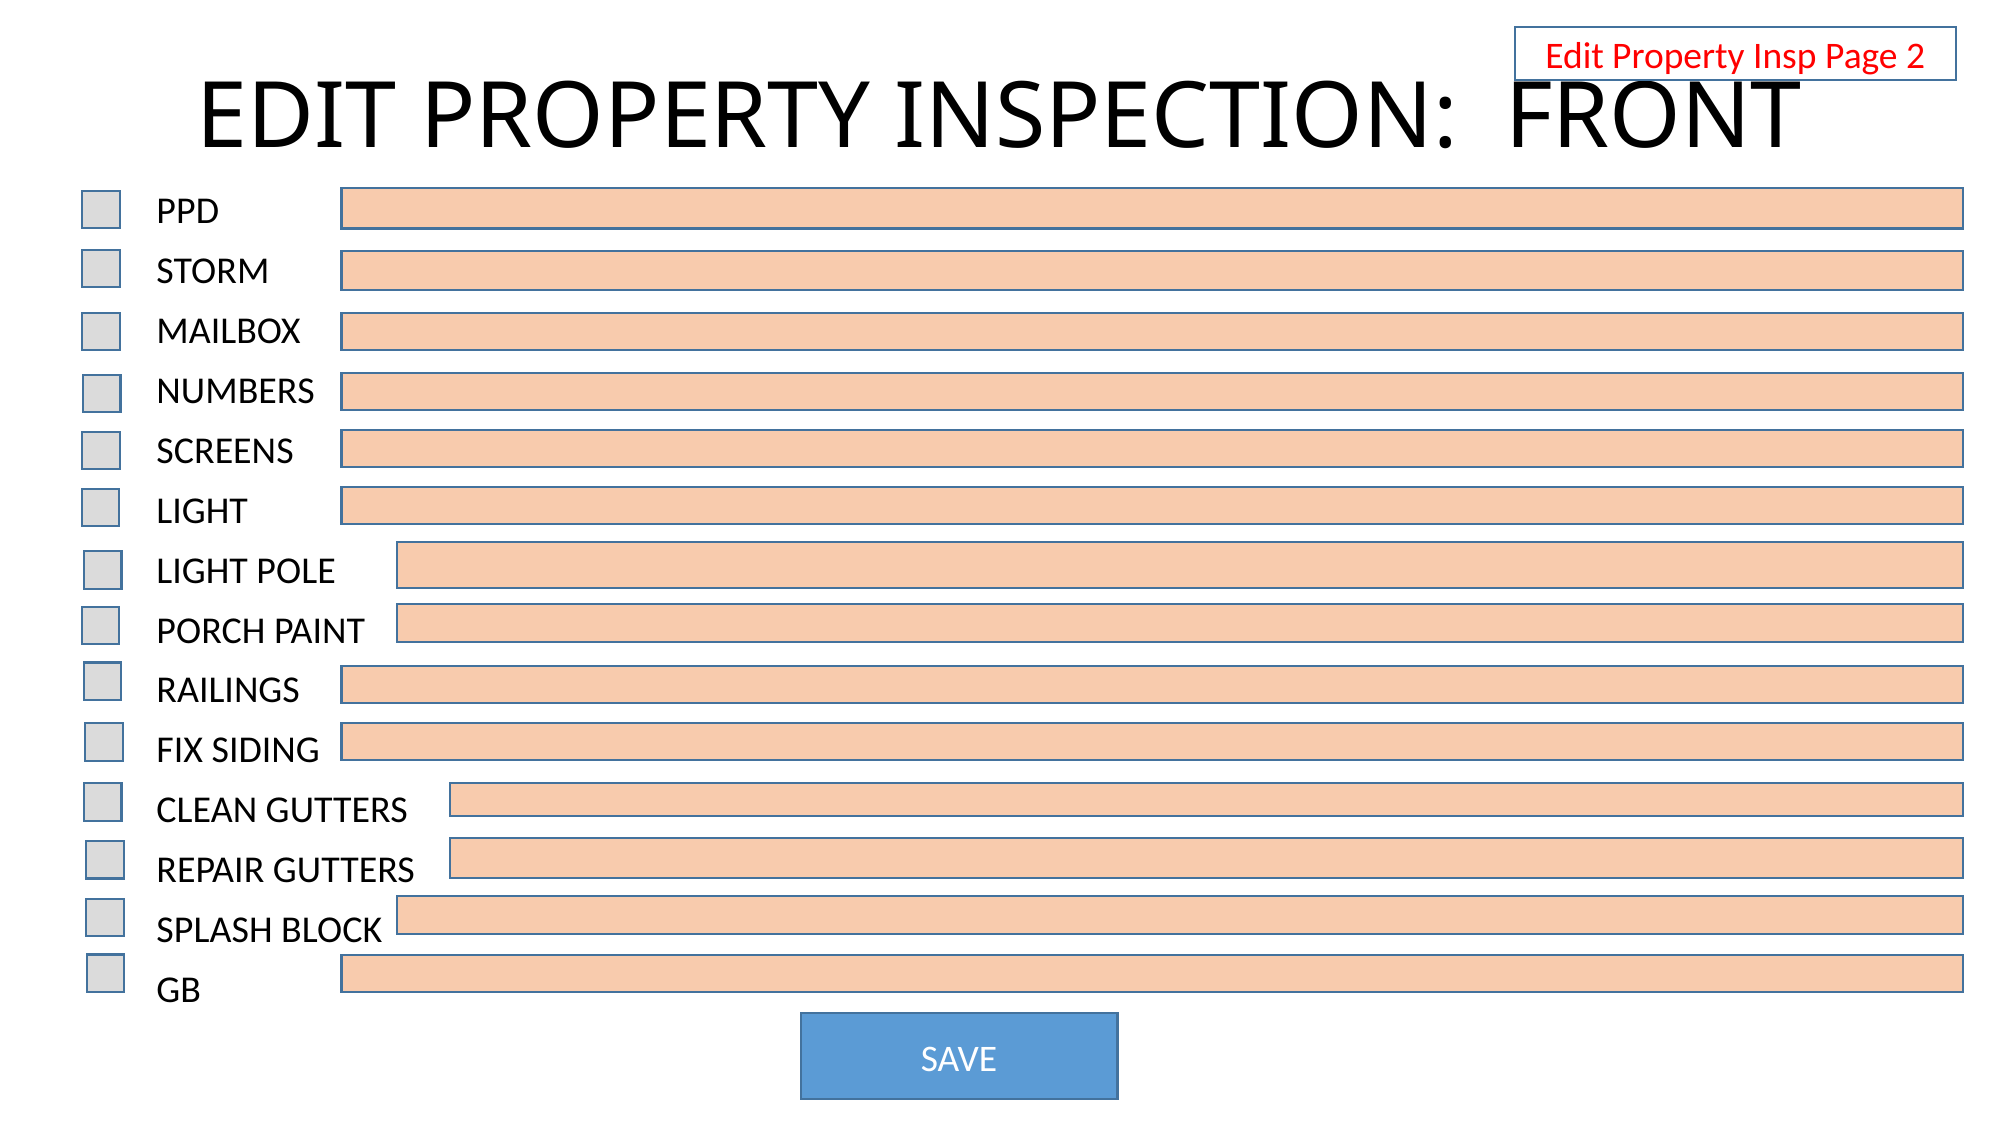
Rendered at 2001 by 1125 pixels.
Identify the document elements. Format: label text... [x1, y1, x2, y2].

text_box [85, 898, 125, 937]
text_box [340, 187, 1964, 230]
text_box [340, 312, 1964, 351]
text_box [81, 431, 121, 470]
list PPD STORM MAILBOX NUMBERS SCREENS LIGHT LIGHT POLE PORCH PAINT RAILINGS FIX SIDING CLEAN GUTTERS REPAIR GUTTERS SPLASH BLOCK GB [81, 183, 1807, 1023]
text_box [81, 249, 121, 288]
text_box [340, 665, 1964, 704]
text_box [340, 250, 1964, 291]
text_box [340, 486, 1964, 525]
text_box [82, 374, 122, 413]
text_box [83, 550, 123, 590]
text_box [340, 954, 1964, 993]
text_box [396, 541, 1964, 589]
text_box [84, 722, 124, 762]
text_box [396, 603, 1964, 643]
text_box [449, 837, 1964, 879]
text_box [85, 840, 125, 880]
text_box [81, 606, 120, 645]
text_box [83, 661, 122, 701]
text_box [340, 429, 1964, 468]
text_box Edit Property Insp Page 2 [1514, 26, 1957, 81]
text_box [83, 782, 123, 822]
text_box [81, 312, 121, 351]
text_box [81, 190, 121, 229]
text_box [340, 372, 1964, 411]
text_box [81, 488, 120, 527]
text_box [340, 722, 1964, 761]
title EDIT PROPERTY INSPECTION: FRONT [137, 52, 1863, 183]
text_box [449, 782, 1964, 817]
text_box [86, 953, 125, 993]
text_box [396, 895, 1964, 935]
text_box SAVE [800, 1012, 1119, 1100]
